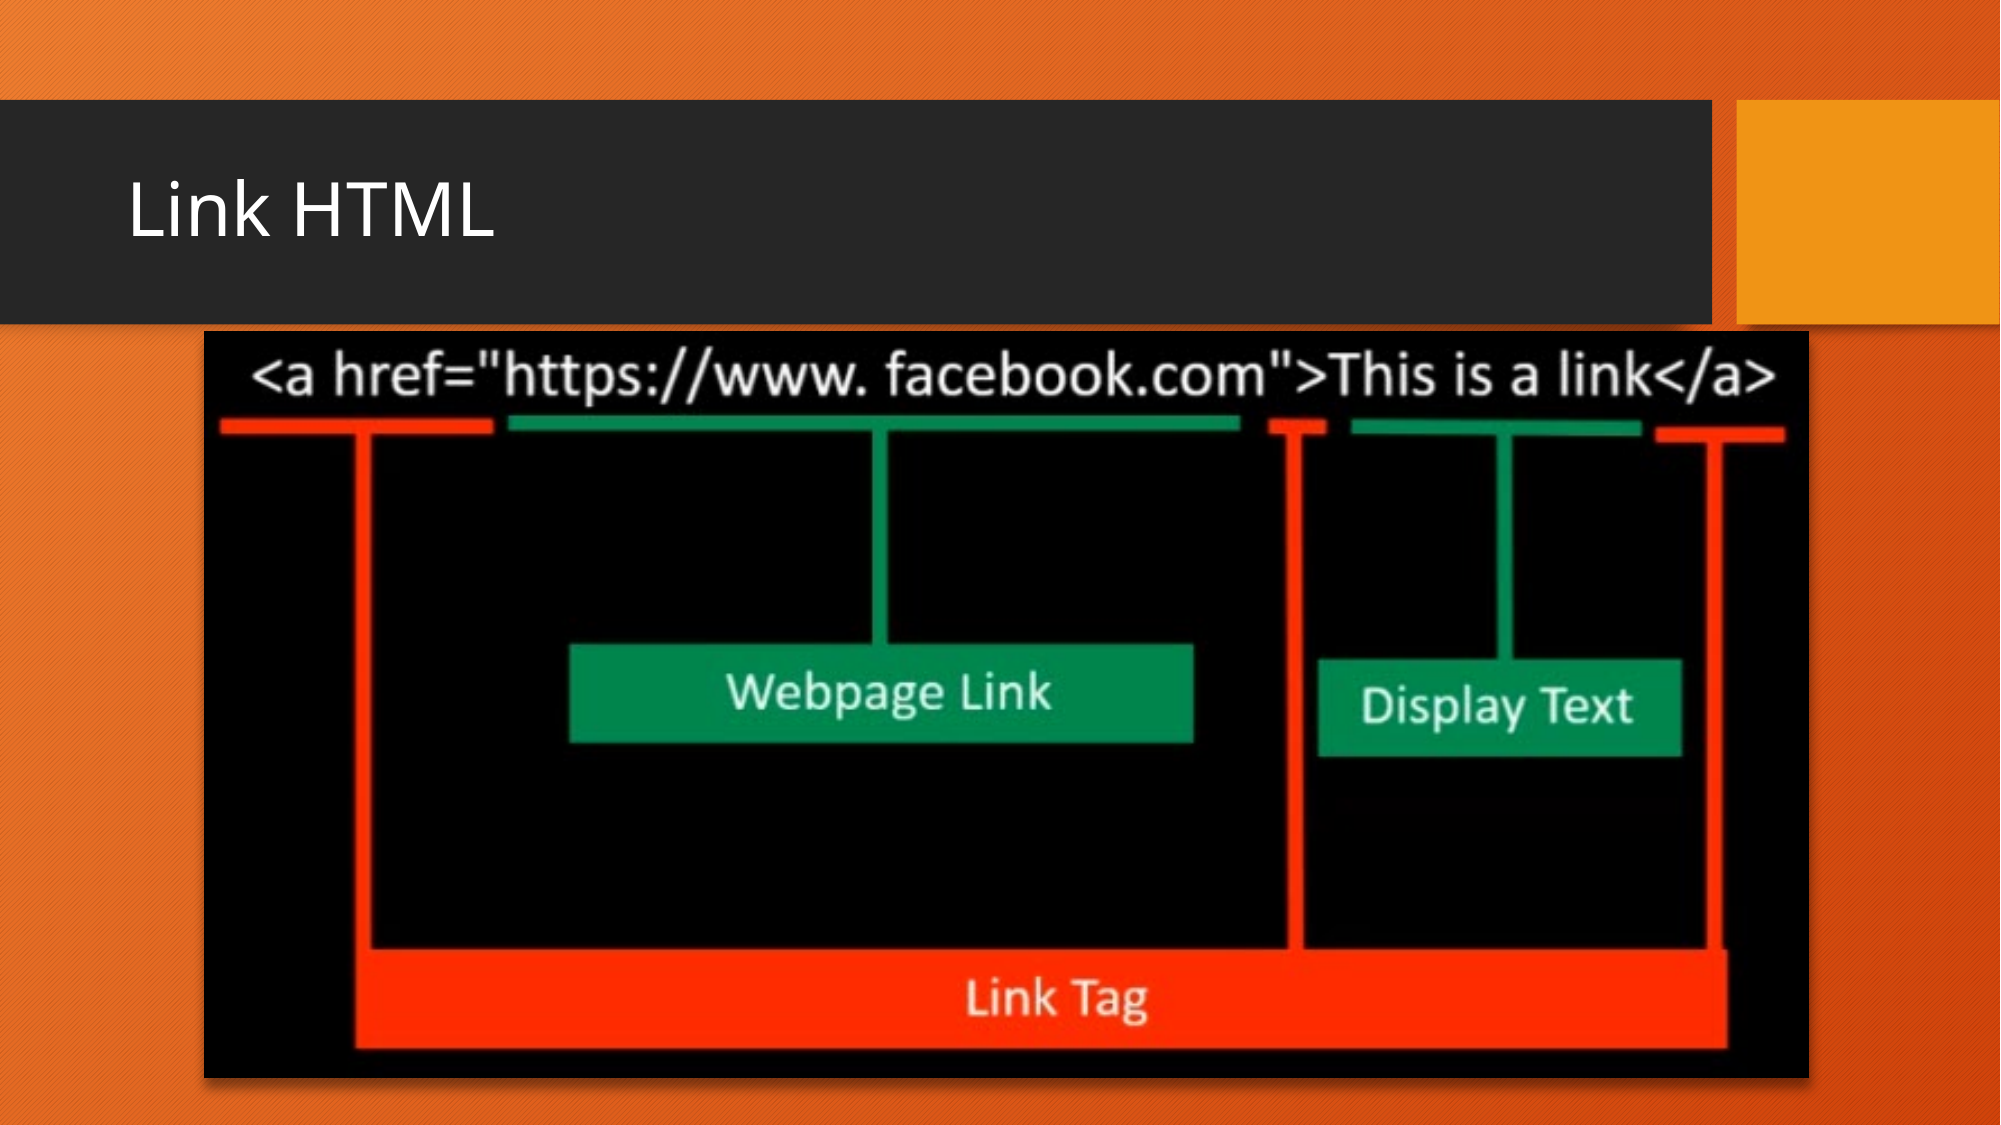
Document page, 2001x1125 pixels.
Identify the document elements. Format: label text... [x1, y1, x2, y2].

title Link HTML [111, 123, 1689, 301]
picture [0, 325, 2000, 1078]
